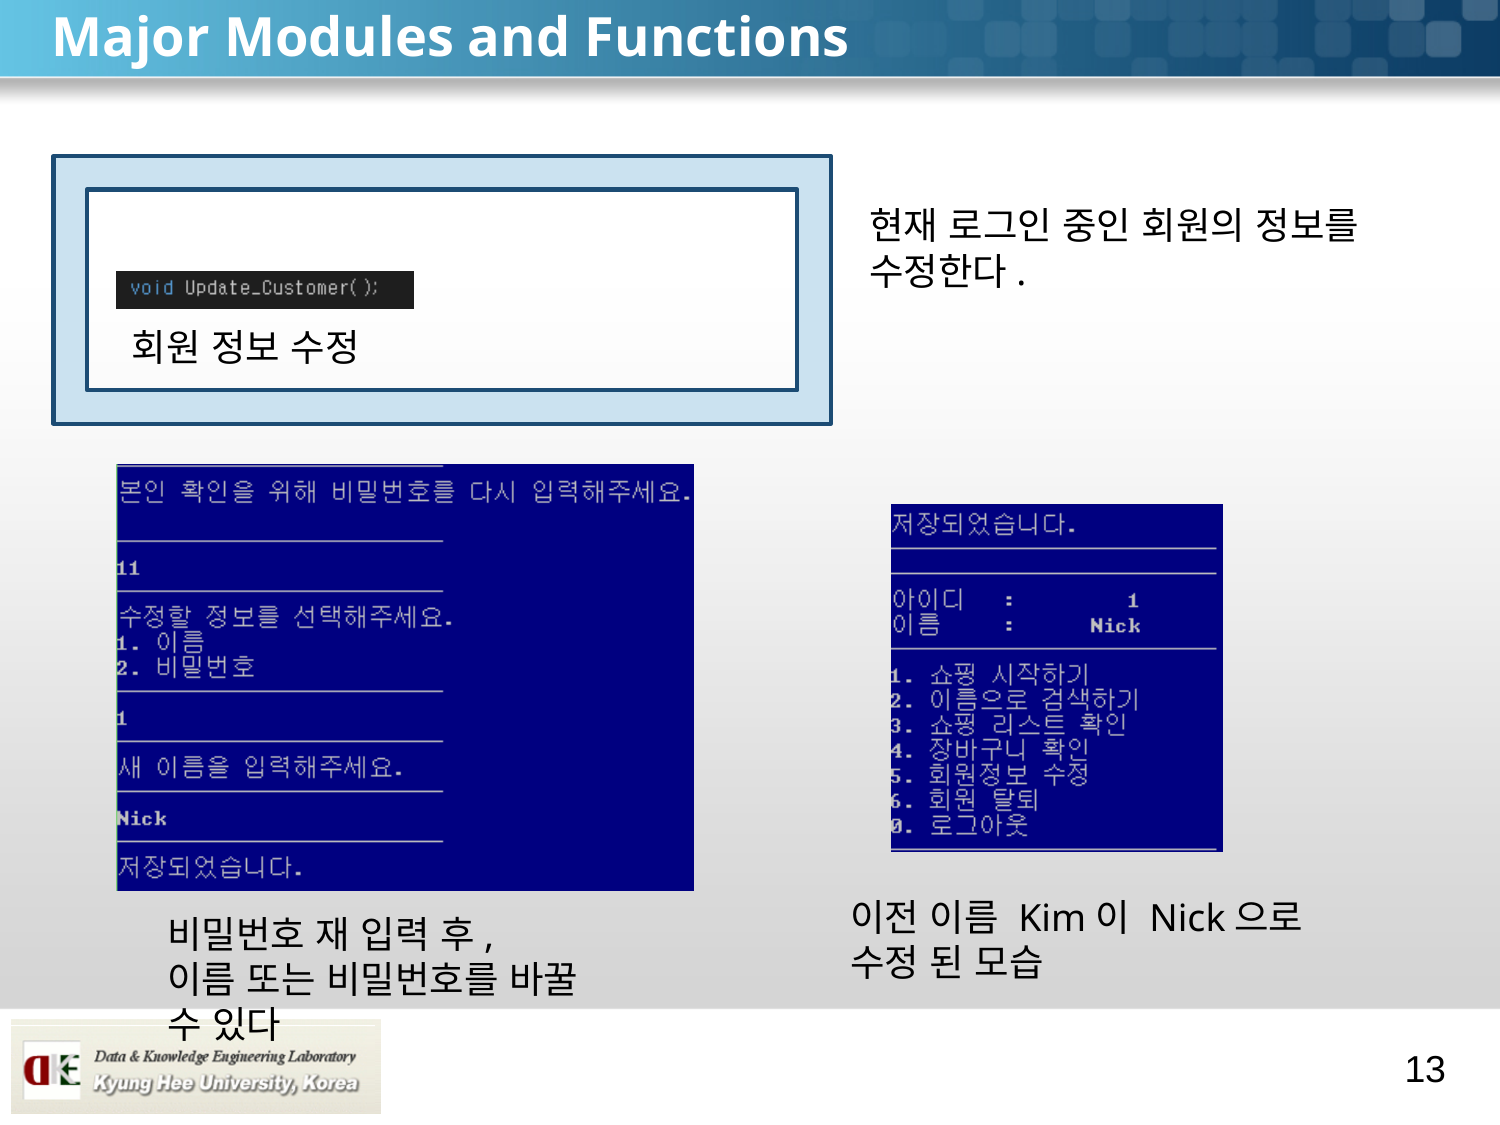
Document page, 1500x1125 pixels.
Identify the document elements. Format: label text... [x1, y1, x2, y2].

text_box 회원 정보 수정 [116, 316, 637, 377]
text_box 비밀번호 재 입력 후, 이름 또는 비밀번호를 바꿀 수 있다 [152, 903, 614, 1054]
text_box [51, 154, 833, 426]
text_box 현재 로그인 중인 회원의 정보를 수정한다. [854, 195, 1471, 300]
picture [0, 0, 1500, 1125]
title Major Modules and Functions [51, 0, 1500, 99]
text_box 이전 이름 Kim이 Nick으로 수정 된 모습 [835, 886, 1379, 992]
